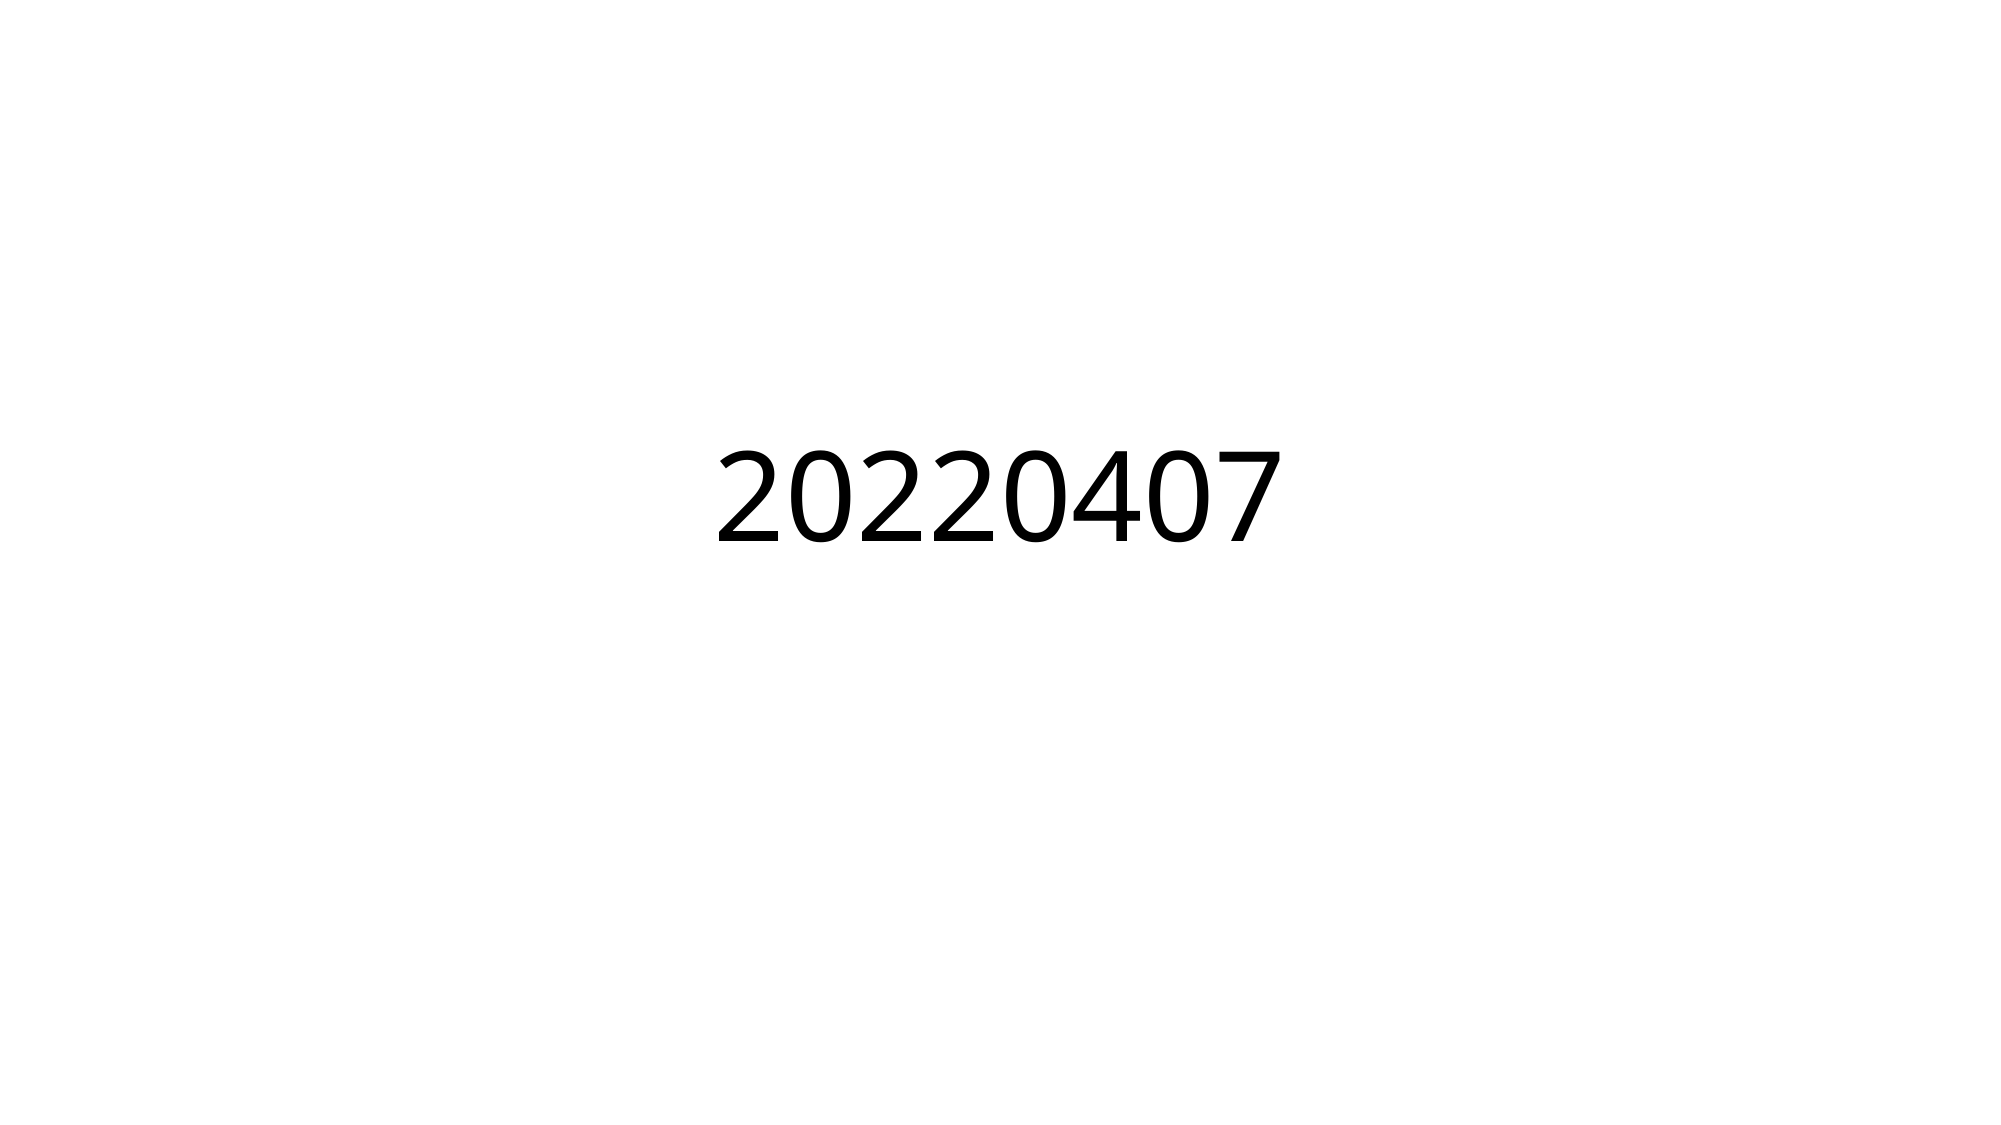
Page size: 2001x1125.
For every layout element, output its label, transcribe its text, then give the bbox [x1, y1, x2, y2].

title 20220407 [249, 184, 1750, 576]
